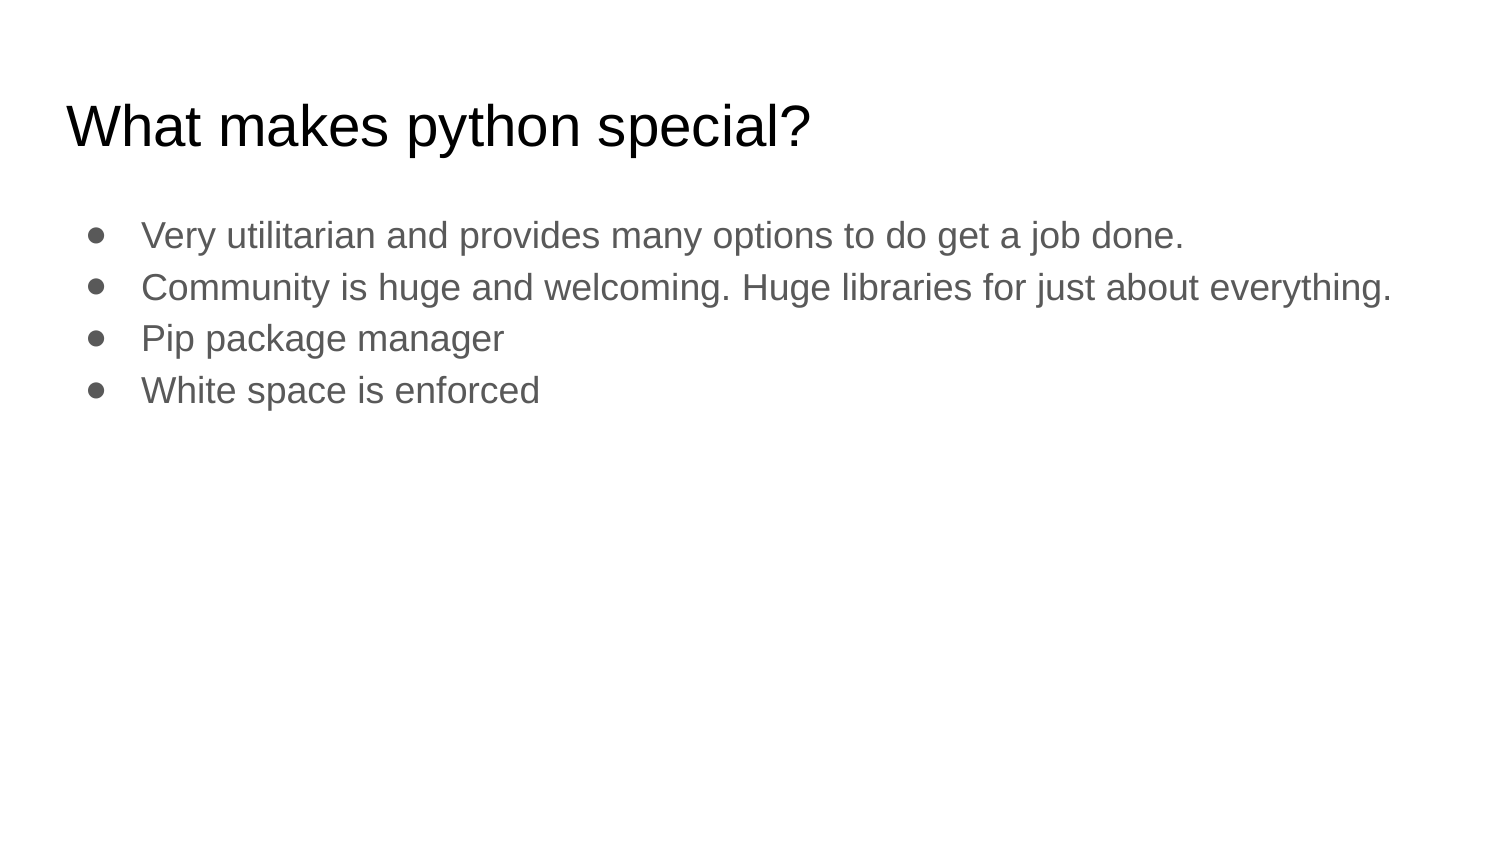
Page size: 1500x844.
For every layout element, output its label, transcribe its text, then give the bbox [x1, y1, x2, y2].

title What makes python special? [51, 72, 1449, 167]
list Very utilitarian and provides many options to do get a job done. Community is huge and welcoming. Huge libraries for just about everything. Pip package manager White space is enforced [51, 189, 1449, 750]
